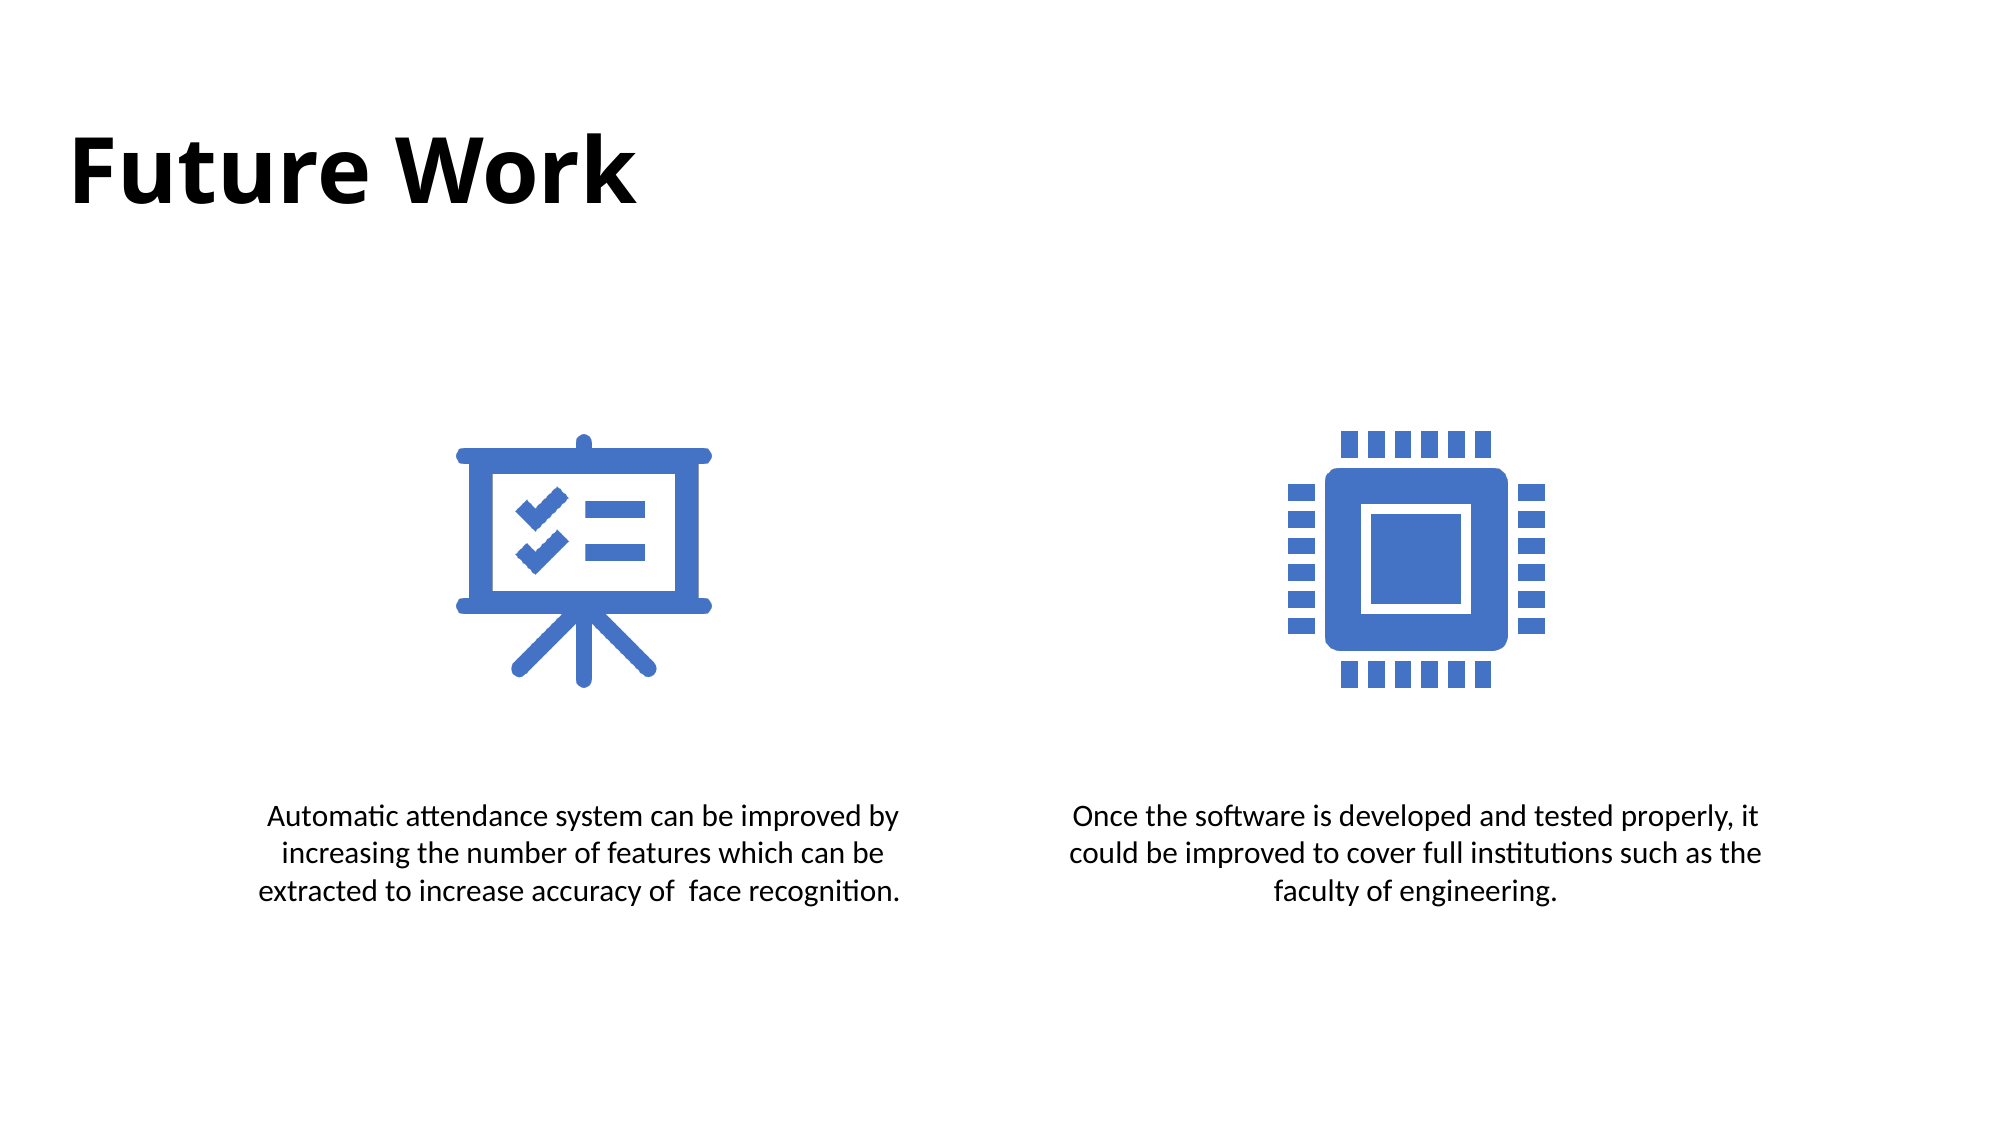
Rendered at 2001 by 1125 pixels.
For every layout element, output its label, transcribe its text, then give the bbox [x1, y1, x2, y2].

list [137, 299, 1863, 1014]
title Future Work [52, 64, 1777, 283]
